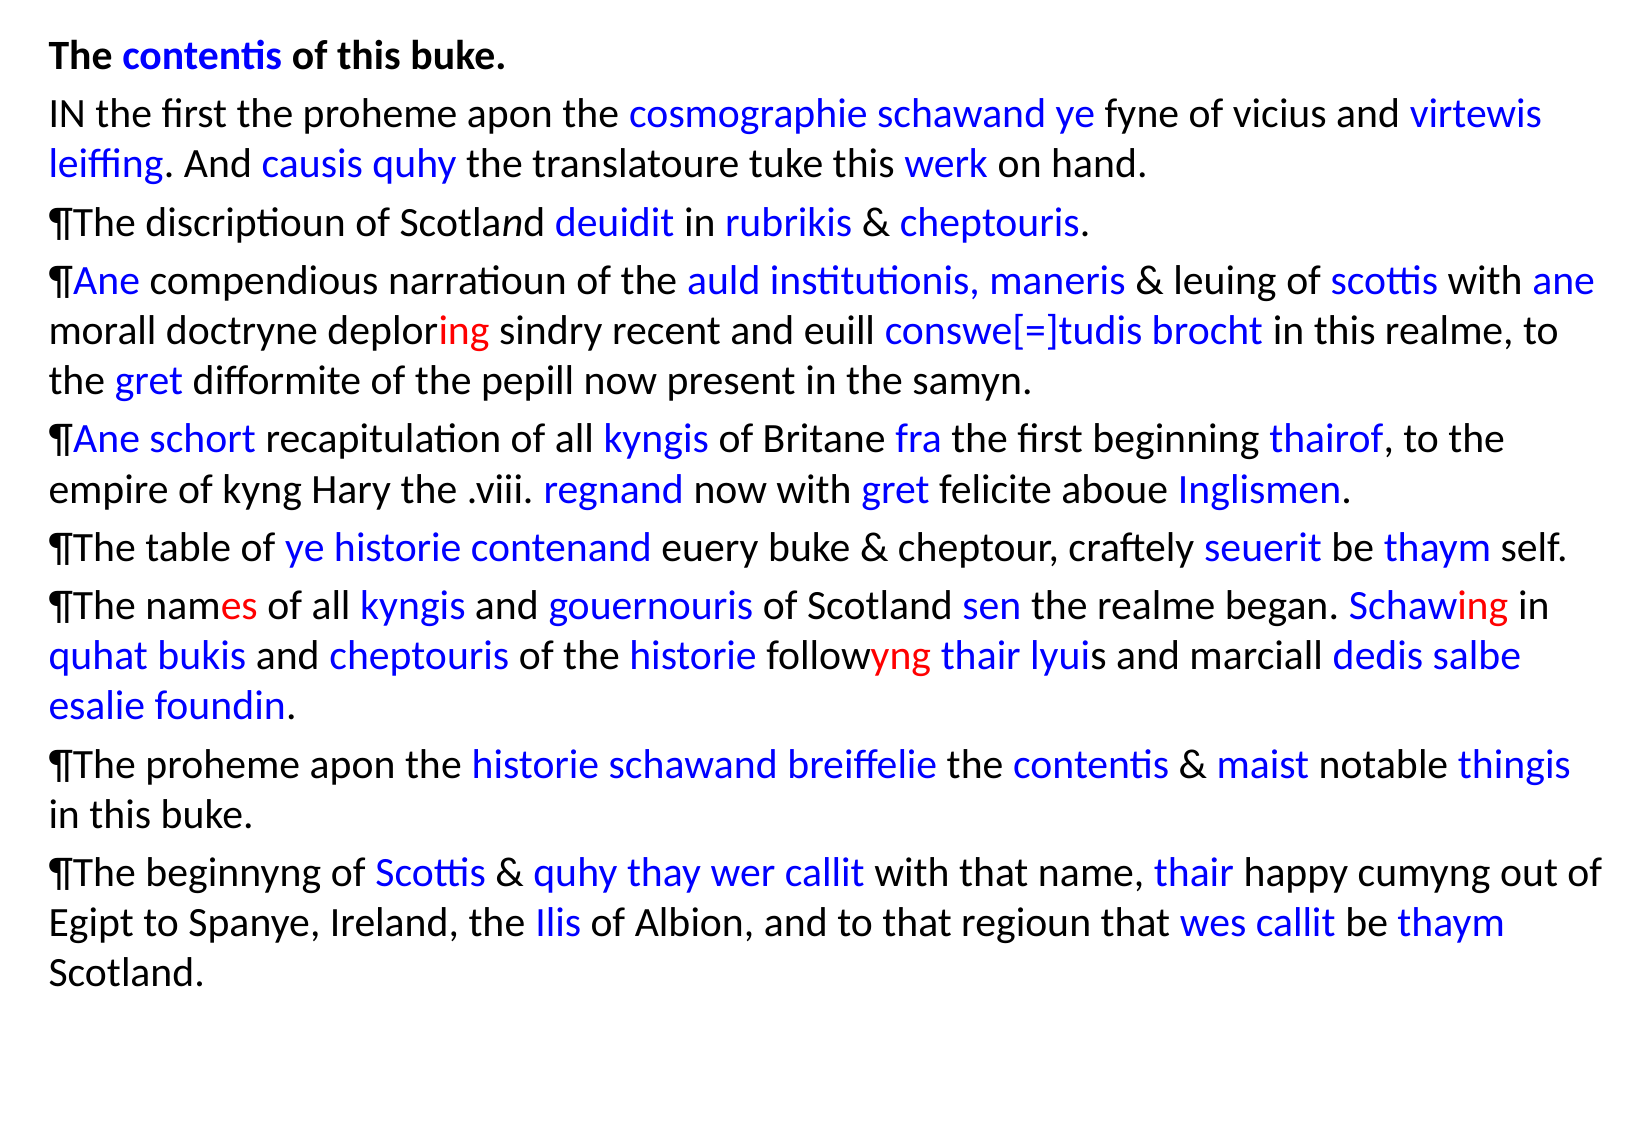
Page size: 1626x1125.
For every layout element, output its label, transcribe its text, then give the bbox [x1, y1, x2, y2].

text_box The contentis of this buke. IN the first the proheme apon the cosmographie schawand ye fyne of vicius and virtewis leiffing. And causis quhy the translatoure tuke this werk on hand. ¶The discriptioun of Scotland deuidit in rubrikis & cheptouris. ¶Ane compendious narratioun of the auld institutionis, maneris & leuing of scottis with ane morall doctryne deploring sindry recent and euill conswe[=]tudis brocht in this realme, to the gret difformite of the pepill now present in the samyn. ¶Ane schort recapitulation of all kyngis of Britane fra the first beginning thairof, to the empire of kyng Hary the .viii. regnand now with gret felicite aboue Inglismen. ¶The table of ye historie contenand euery buke & cheptour, craftely seuerit be thaym self. ¶The names of all kyngis and gouernouris of Scotland sen the realme began. Schawing in quhat bukis and cheptouris of the historie followyng thair lyuis and marciall dedis salbe esalie foundin. ¶The proheme apon the historie schawand breiffelie the contentis & maist notable thingis in this buke. ¶The beginnyng of Scottis & quhy thay wer callit with that name, thair happy cumyng out of Egipt to Spanye, Ireland, the Ilis of Albion, and to that regioun that wes callit be thaym Scotland. [33, 20, 1625, 1003]
